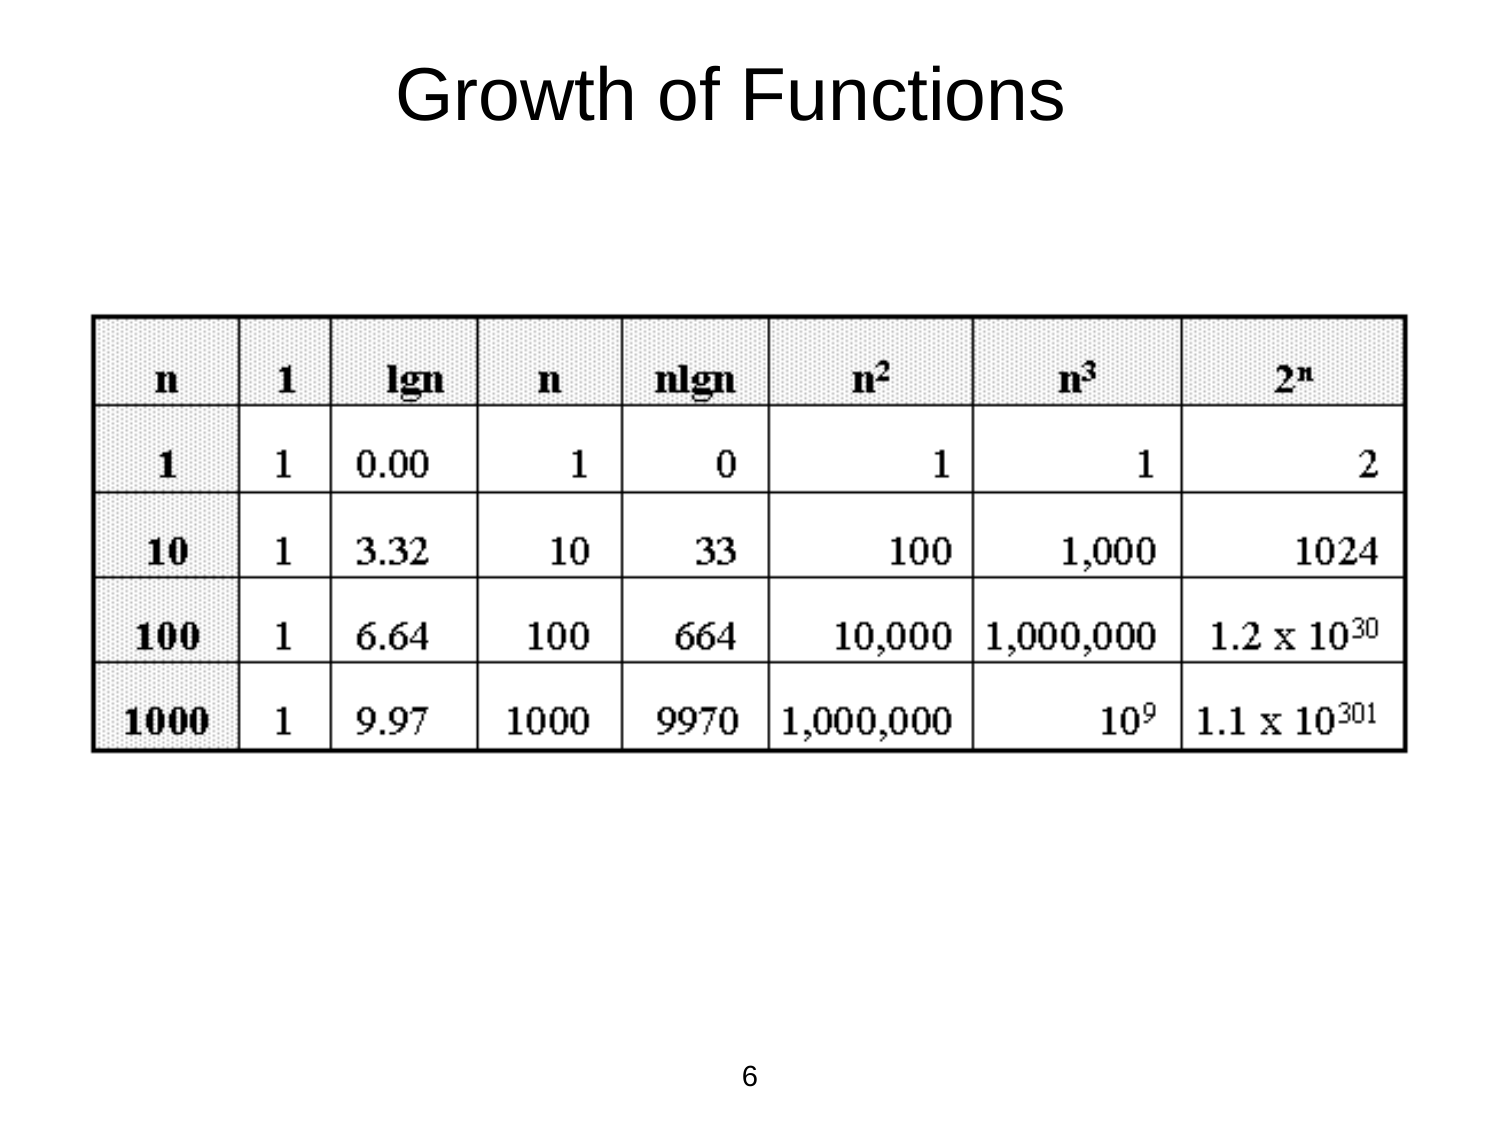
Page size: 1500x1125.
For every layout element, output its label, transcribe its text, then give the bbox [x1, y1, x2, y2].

picture [62, 283, 1438, 788]
title Growth of Functions [55, 16, 1407, 166]
slide_number 6 [512, 1049, 988, 1103]
